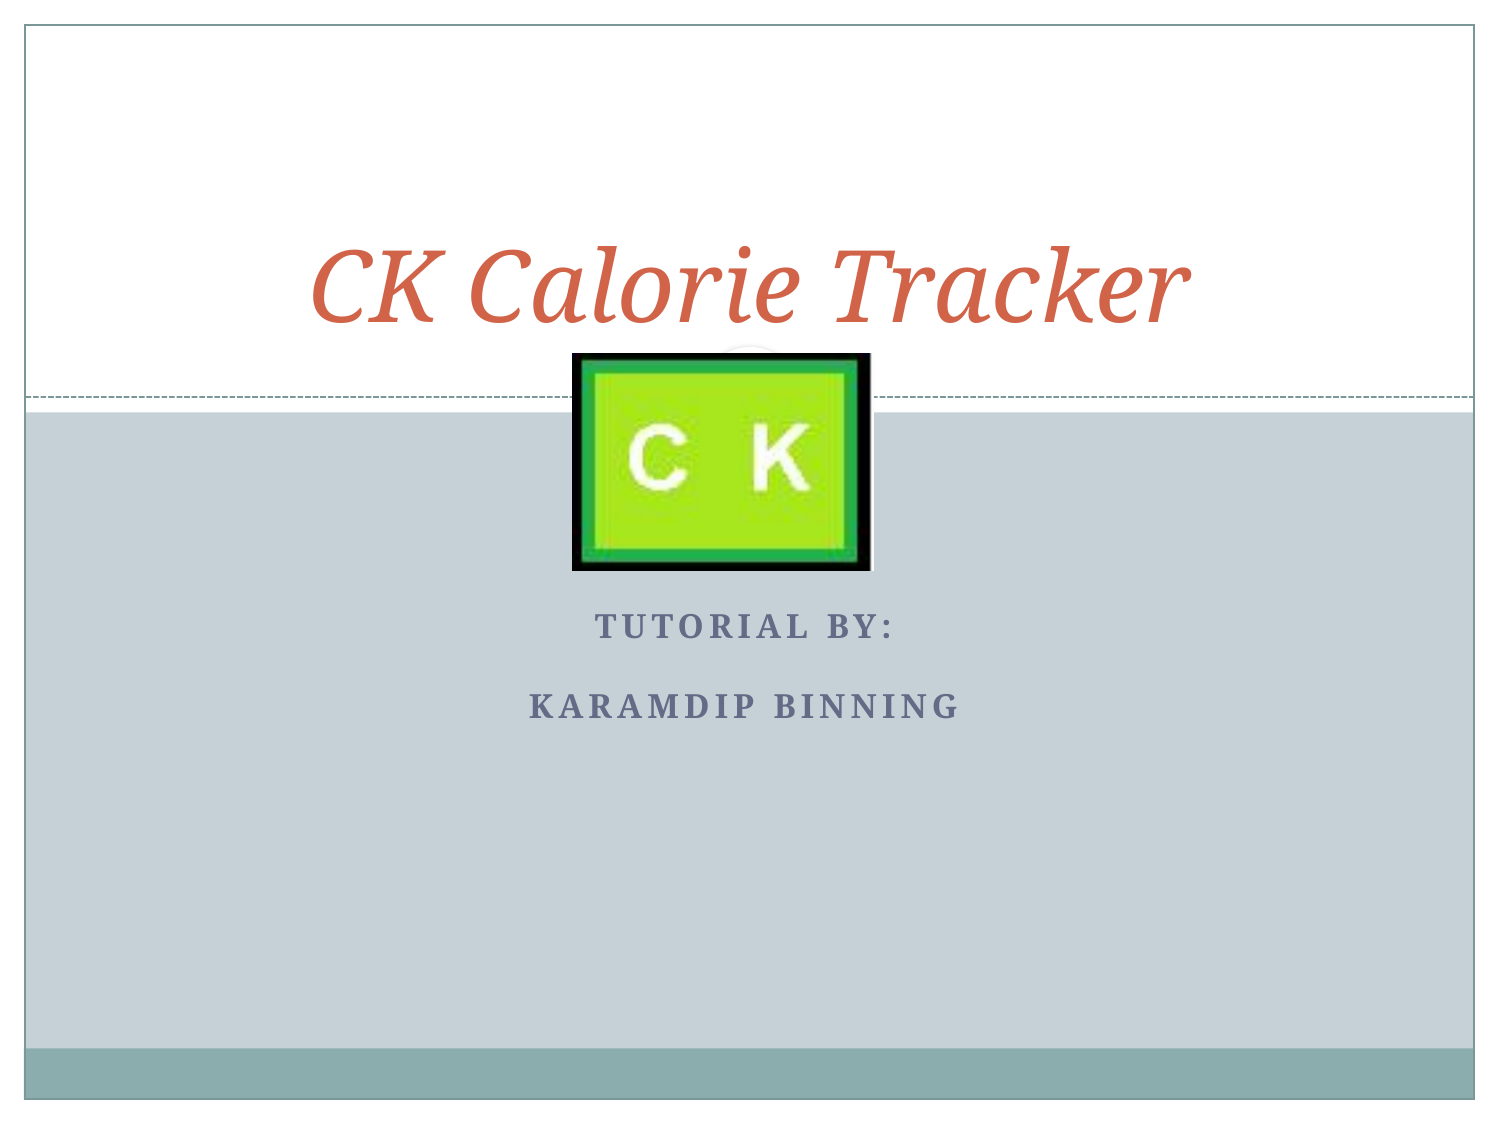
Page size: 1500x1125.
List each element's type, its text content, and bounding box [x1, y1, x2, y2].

picture [572, 353, 875, 571]
title CK Calorie Tracker [112, 62, 1388, 350]
subtitle Tutorial by: Karamdip Binning [218, 597, 1269, 886]
